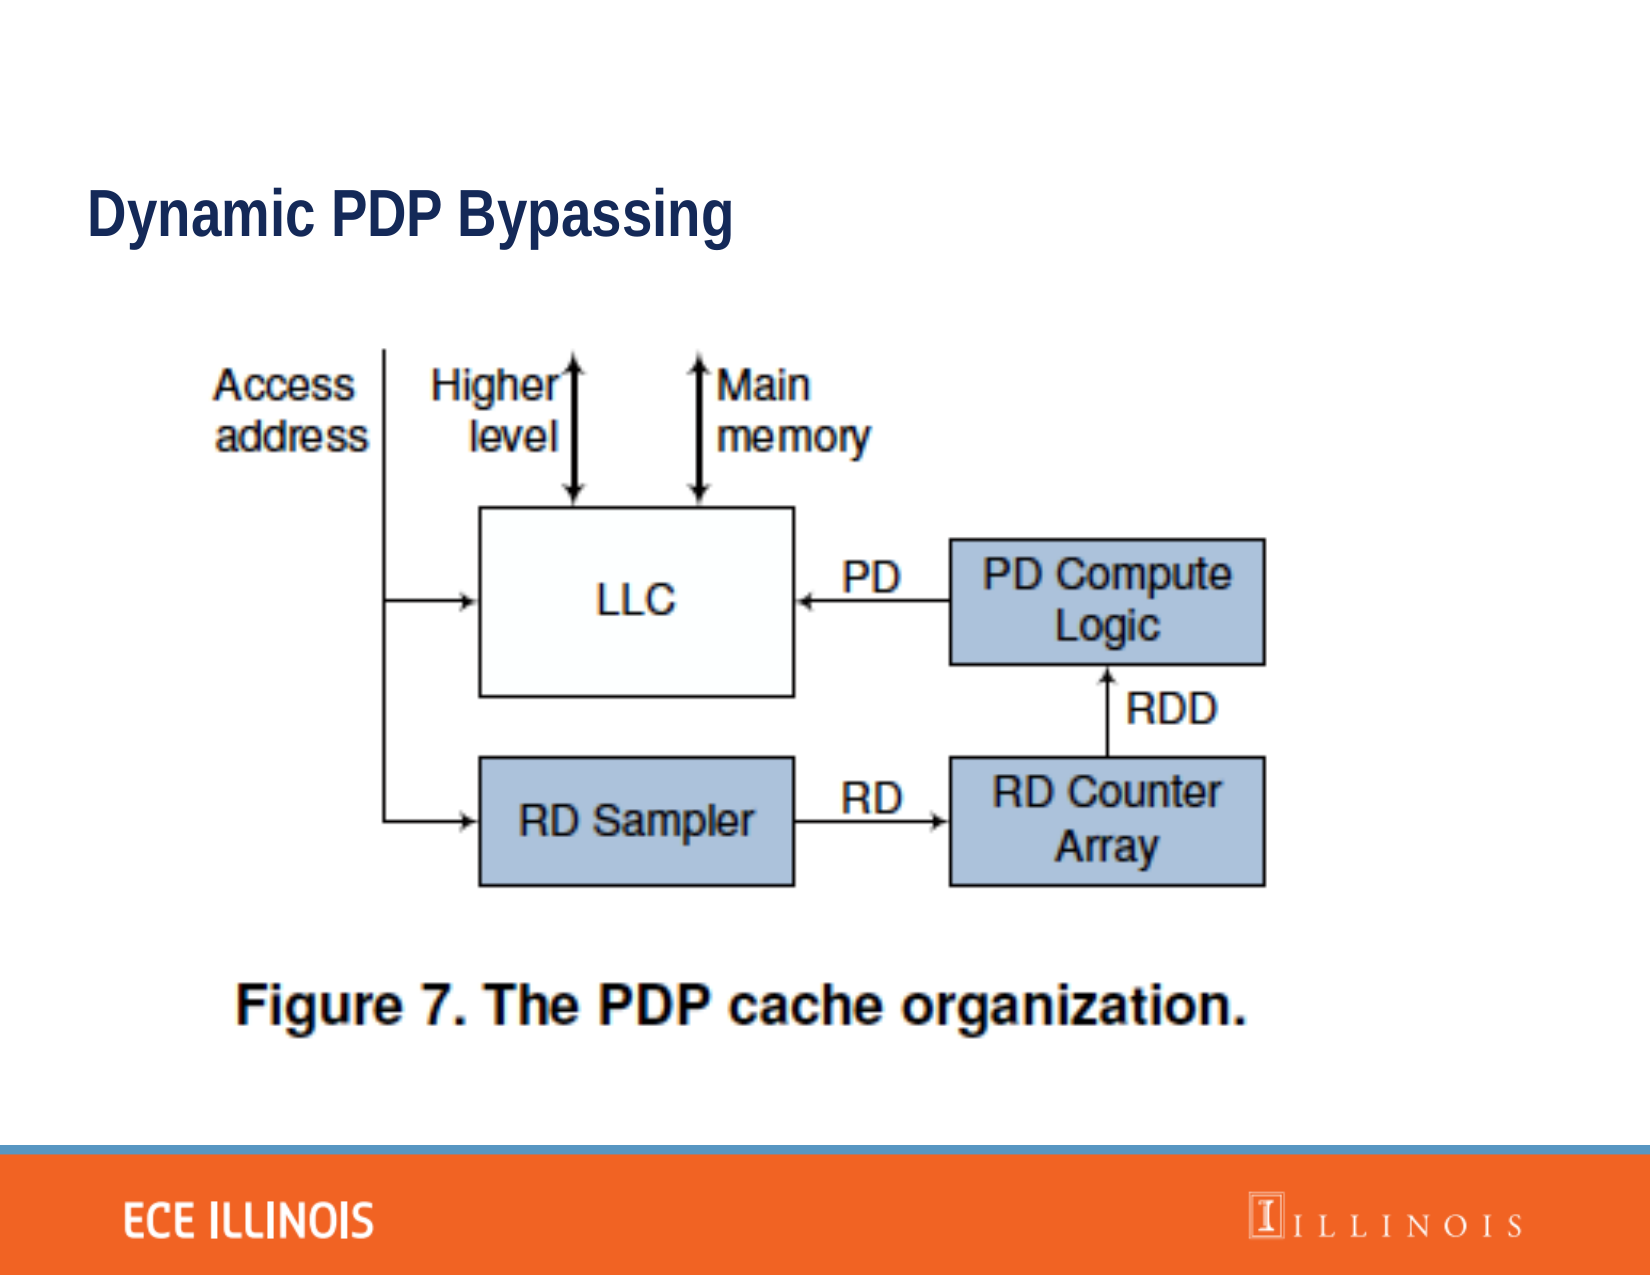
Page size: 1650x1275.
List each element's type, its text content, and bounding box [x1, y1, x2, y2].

picture [74, 315, 1426, 1058]
list Dynamic PDP Bypassing [72, 162, 840, 285]
